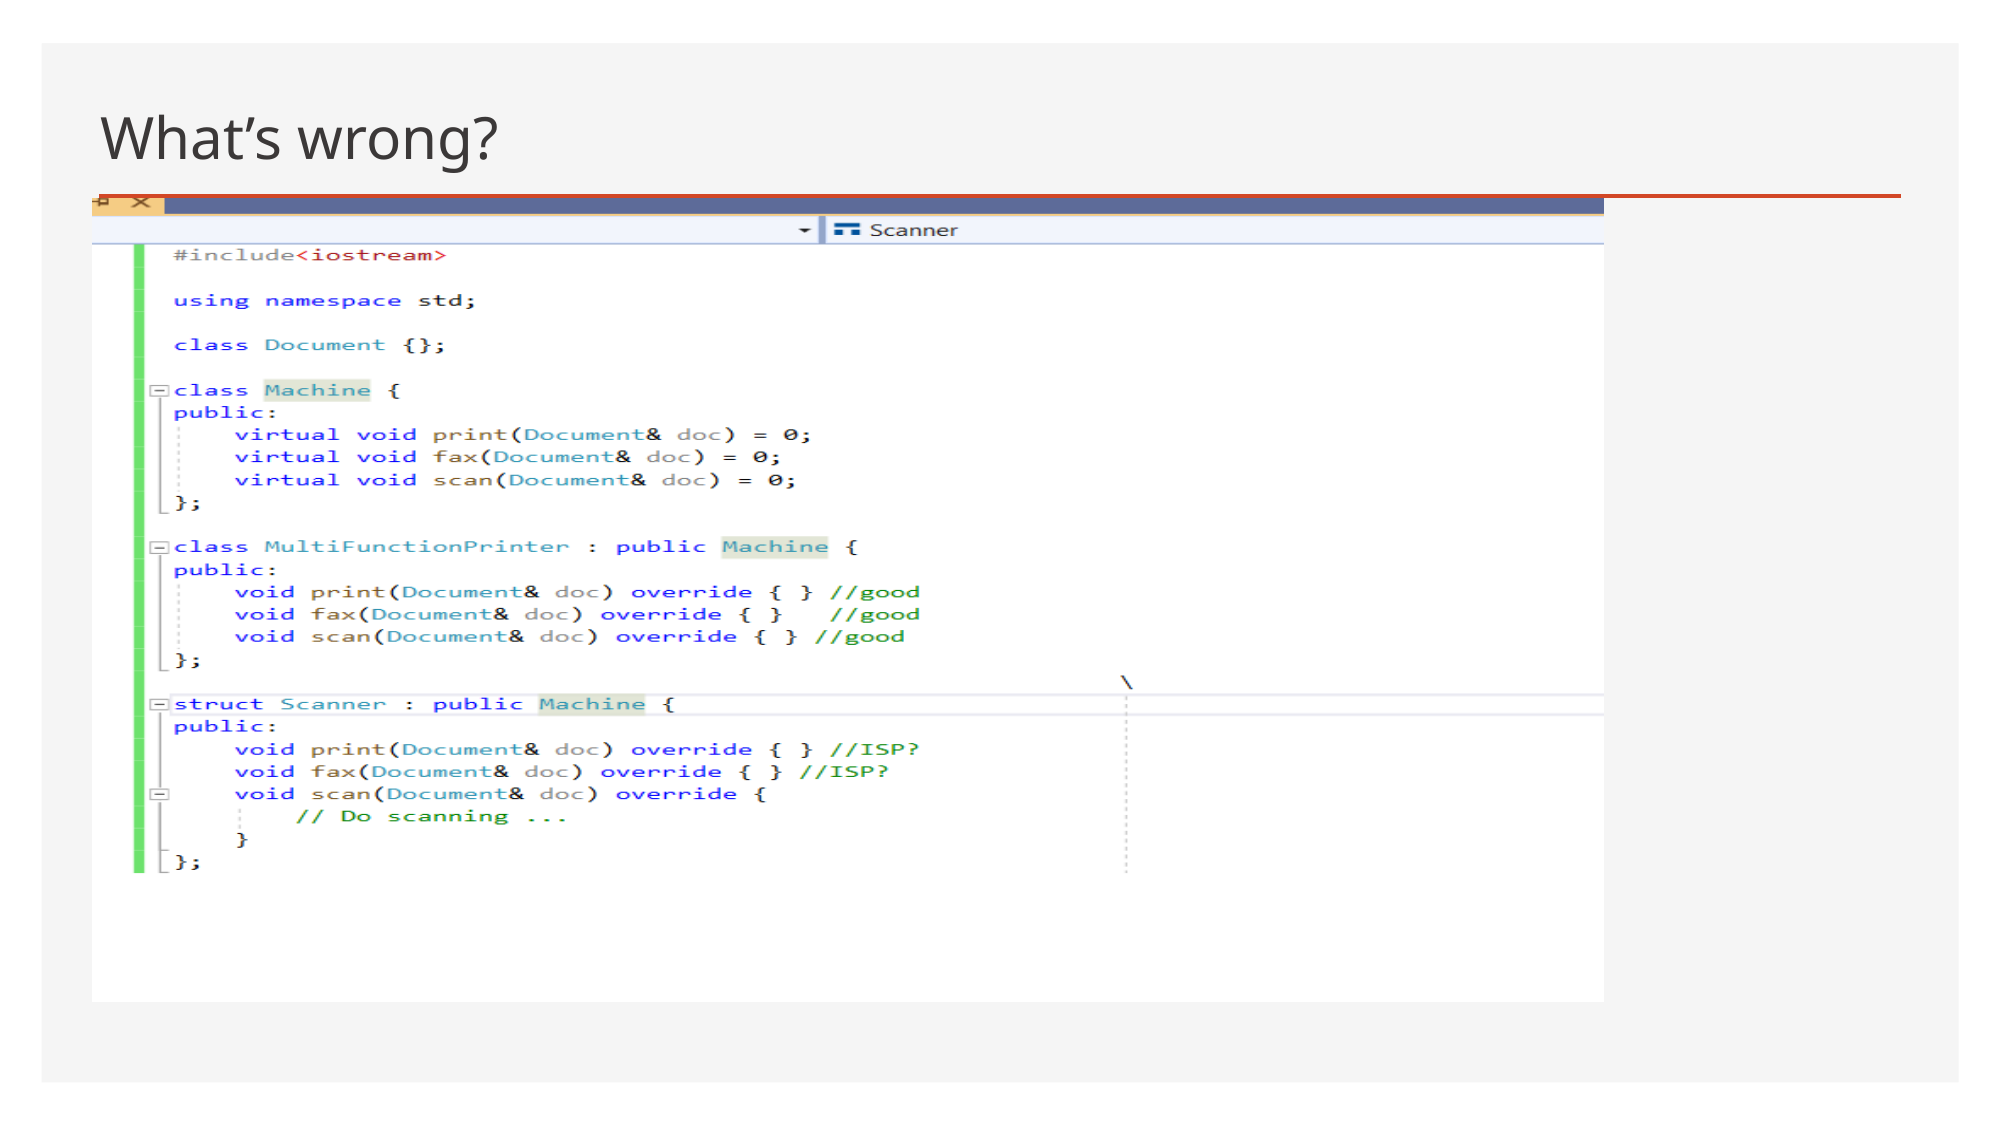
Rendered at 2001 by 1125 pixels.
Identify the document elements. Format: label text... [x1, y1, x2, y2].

title What’s wrong? [85, 73, 1214, 179]
picture [92, 198, 1604, 1002]
